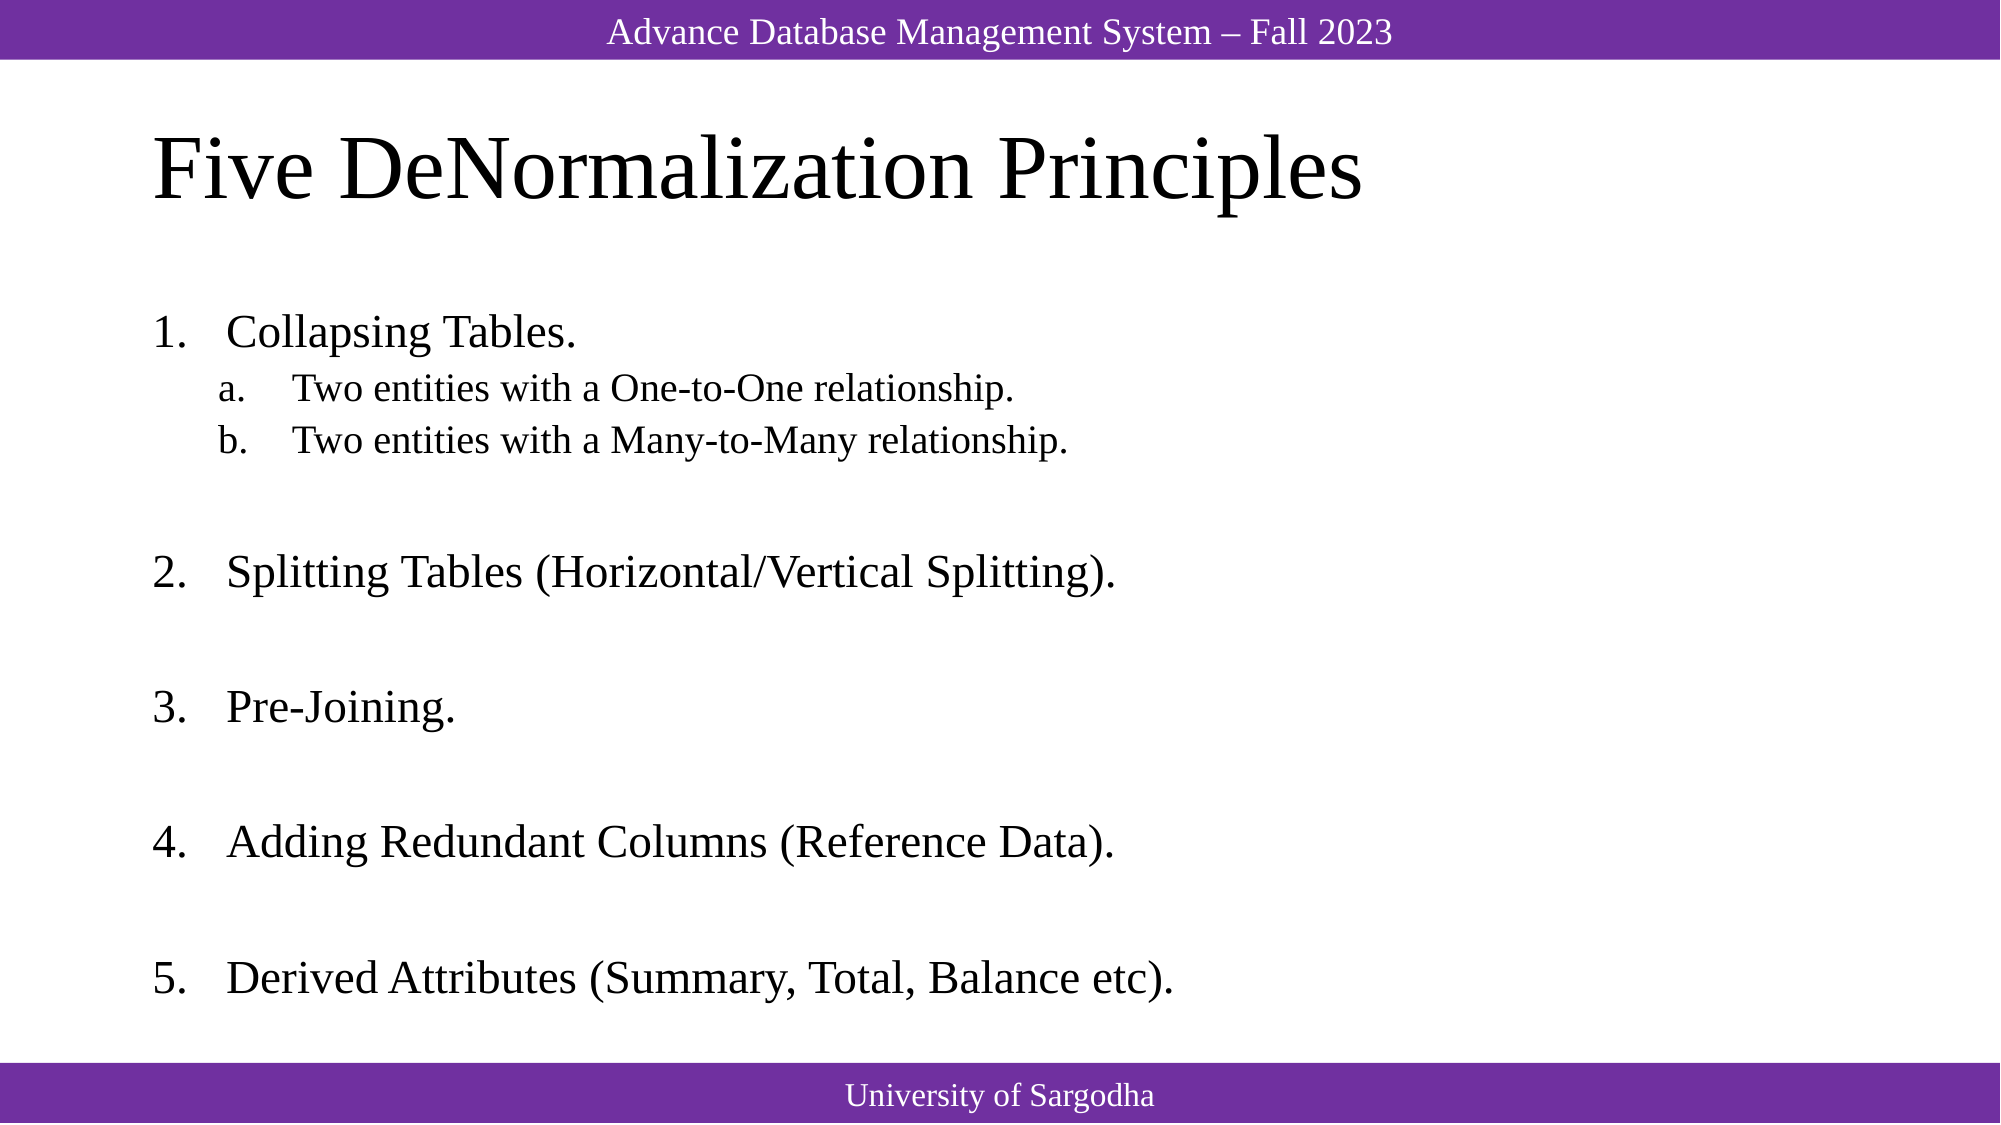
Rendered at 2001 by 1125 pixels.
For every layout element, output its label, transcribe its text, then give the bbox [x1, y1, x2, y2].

title Five DeNormalization Principles [137, 59, 1863, 278]
footer University of Sargodha [0, 1062, 2000, 1123]
list Collapsing Tables. Two entities with a One-to-One relationship. Two entities with a Many-to-Many relationship. Splitting Tables (Horizontal/Vertical Splitting). Pre-Joining. Adding Redundant Columns (Reference Data). Derived Attributes (Summary, Total, Balance etc). [137, 299, 1863, 1014]
